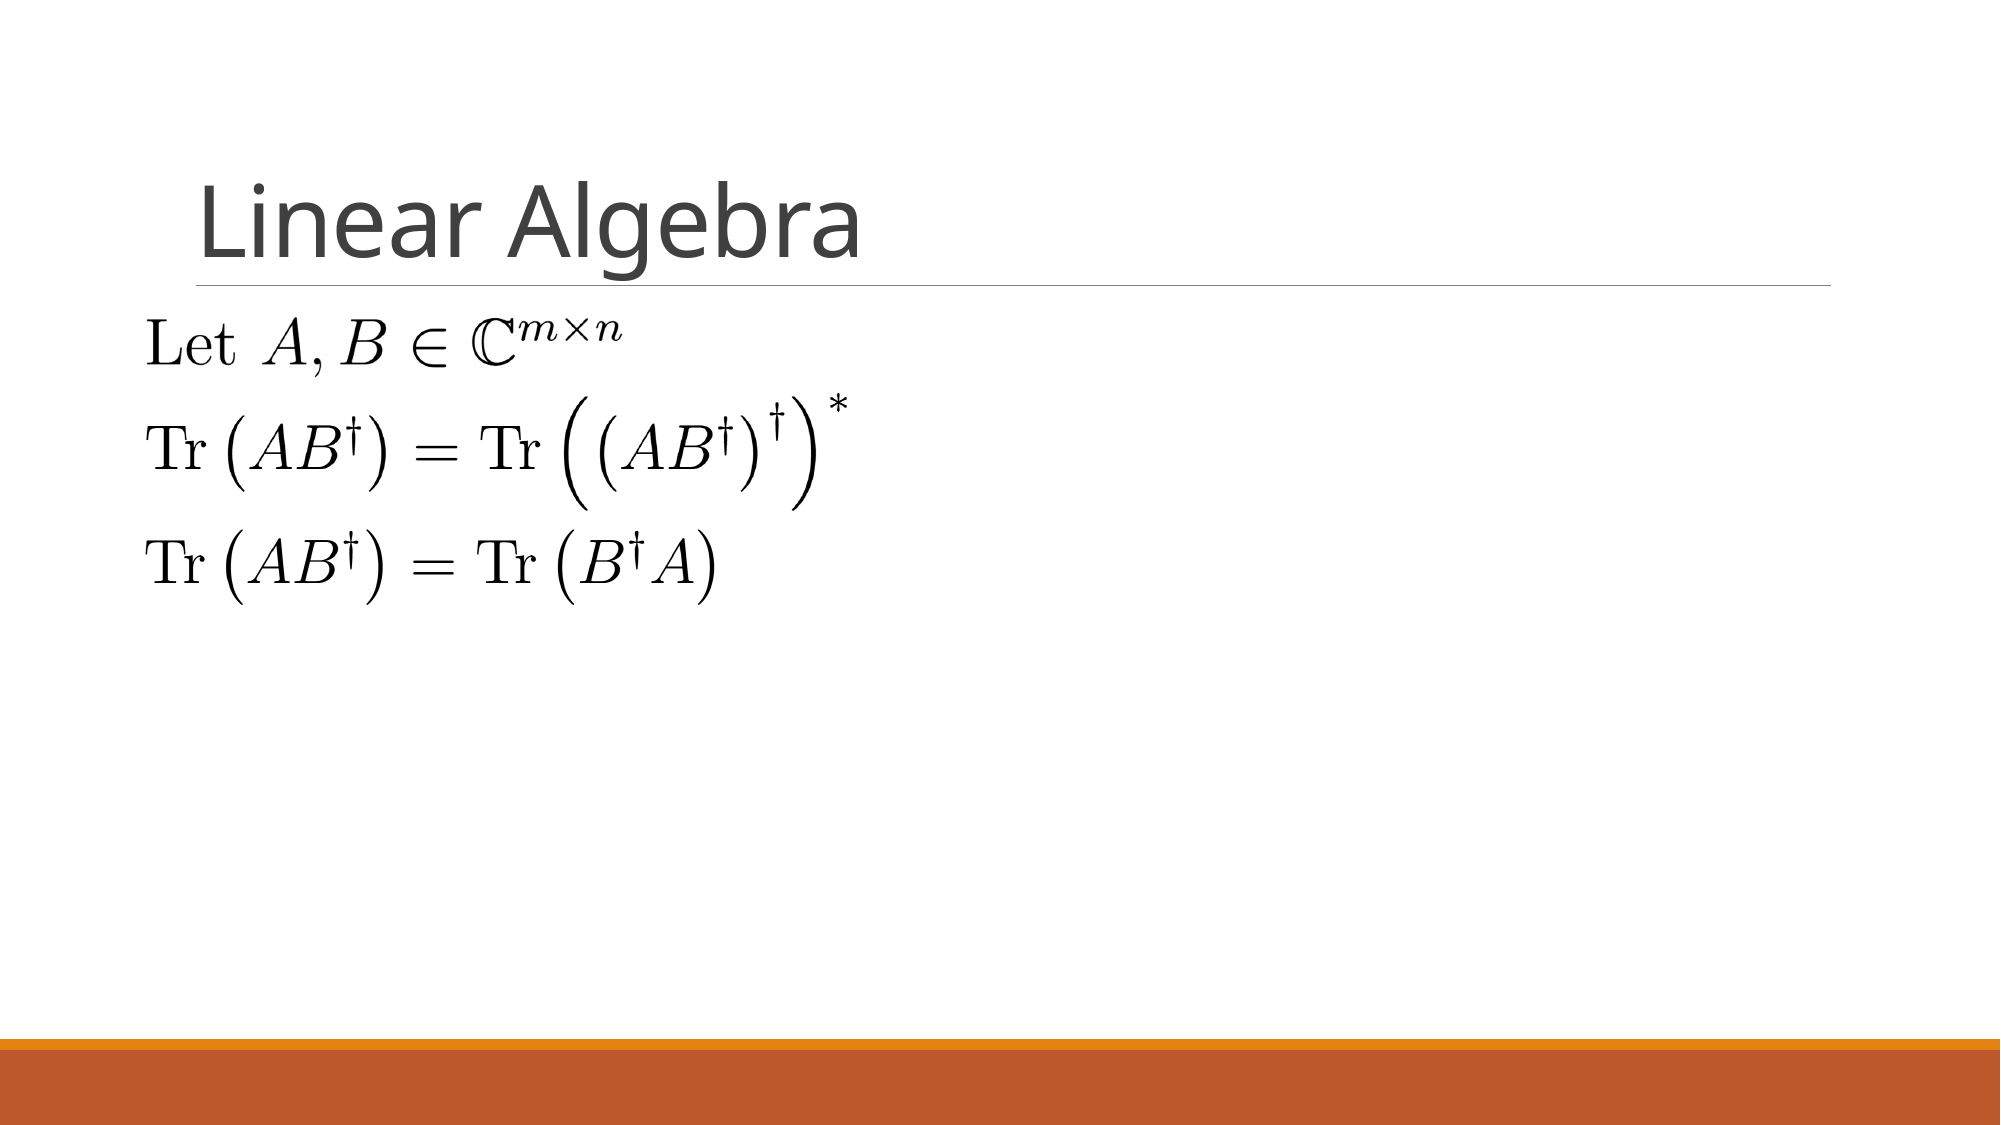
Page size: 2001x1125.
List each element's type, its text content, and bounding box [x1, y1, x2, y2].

title Linear Algebra [180, 47, 1830, 285]
picture [136, 298, 852, 517]
picture [136, 523, 727, 618]
